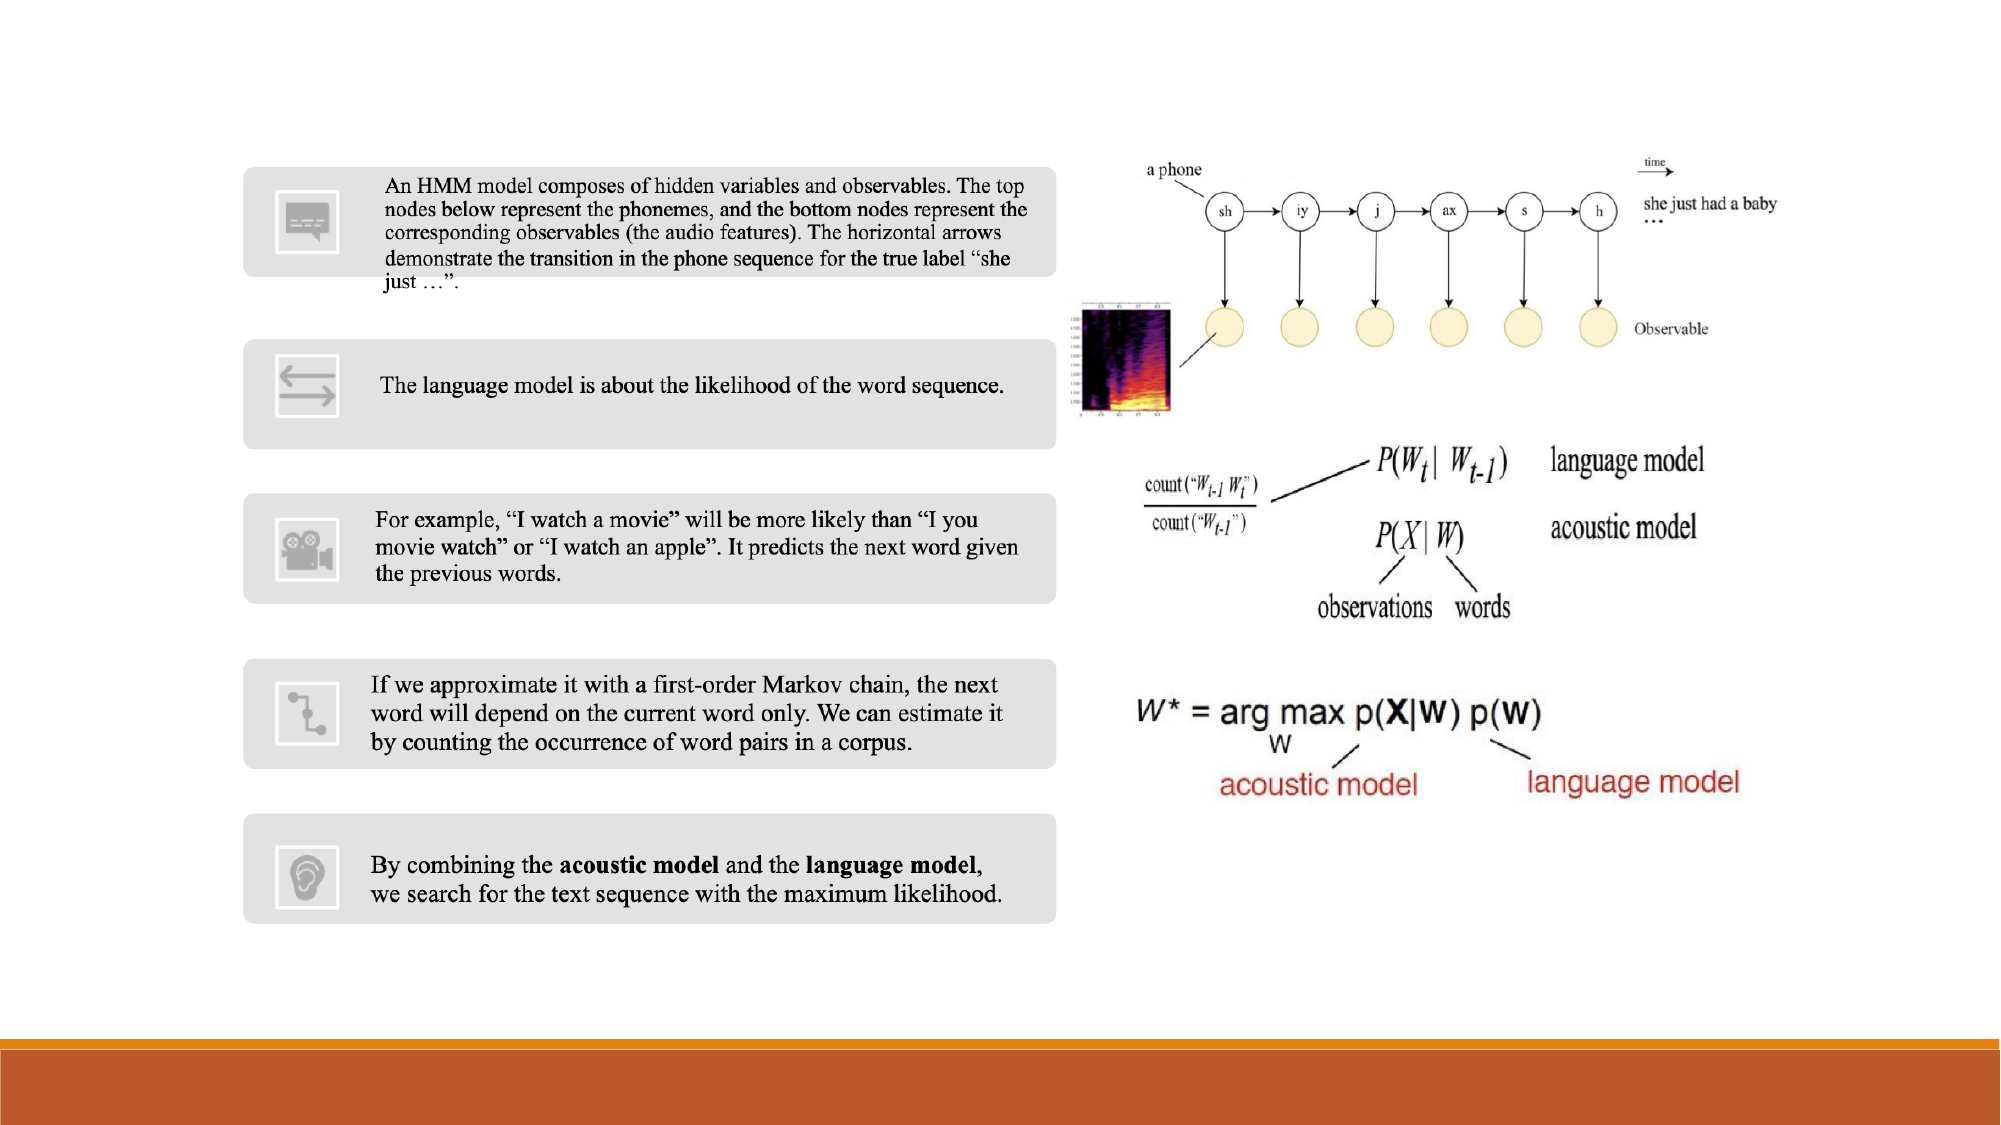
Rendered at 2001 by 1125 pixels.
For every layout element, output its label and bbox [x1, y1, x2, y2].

picture [187, 104, 1813, 1020]
